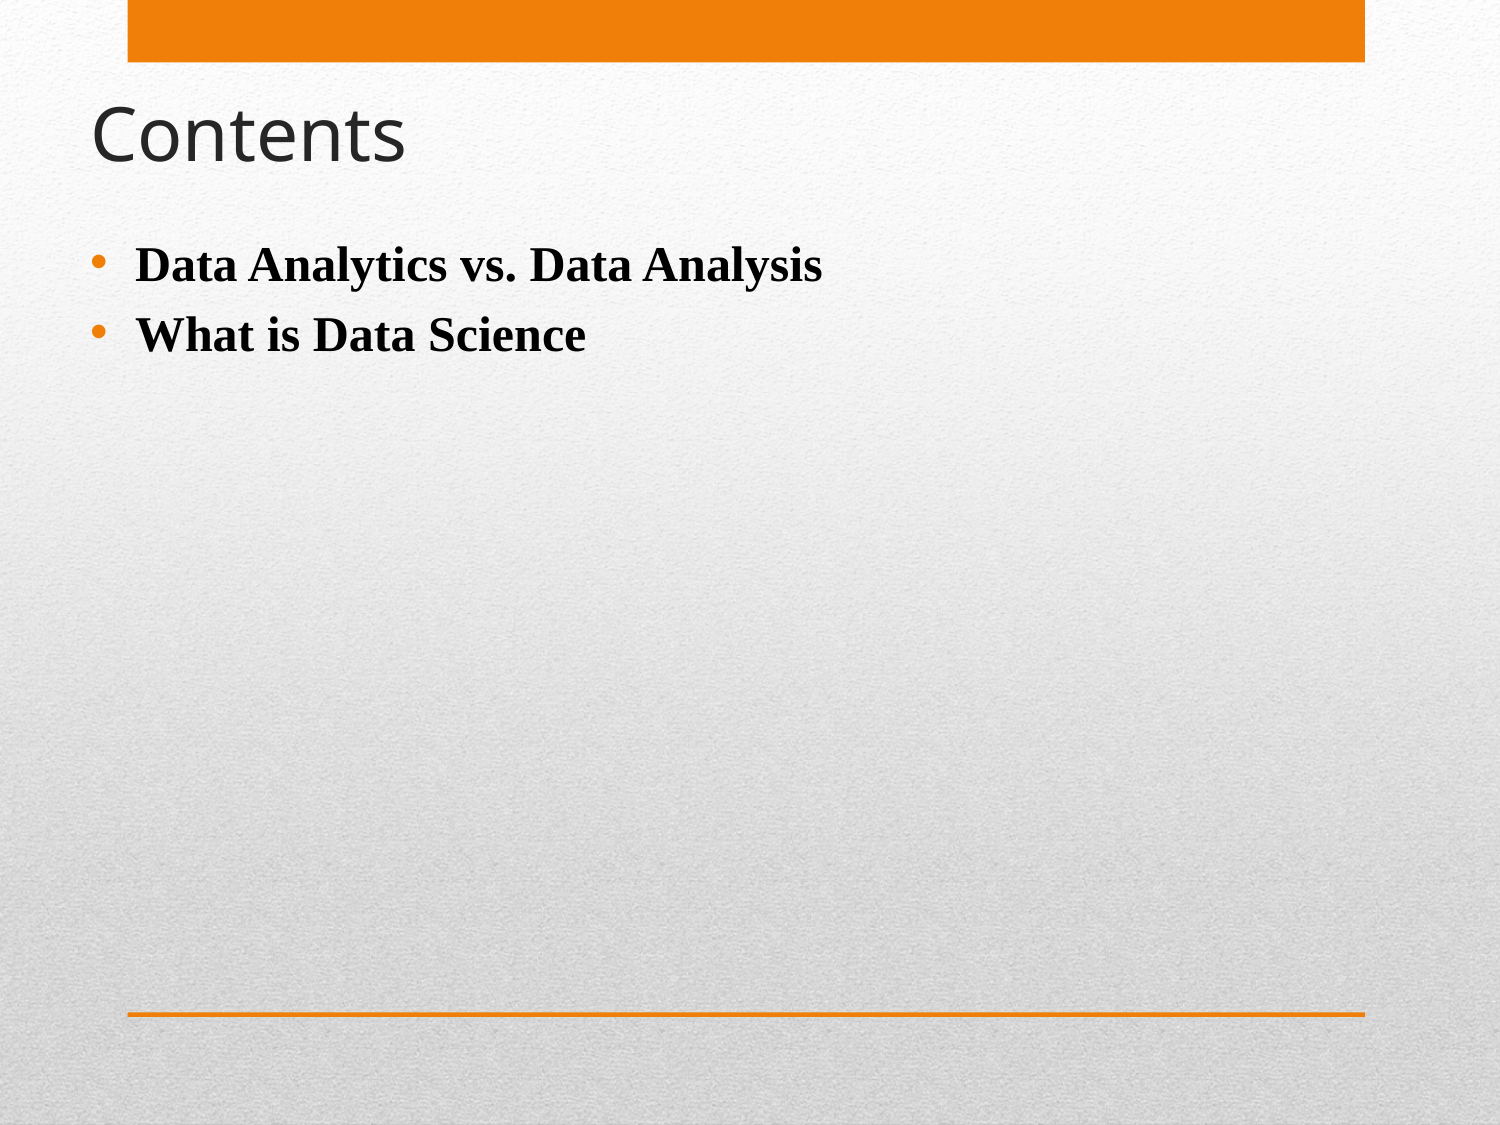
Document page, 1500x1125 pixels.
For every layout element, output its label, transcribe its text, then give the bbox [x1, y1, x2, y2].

list Data Analytics vs. Data Analysis What is Data Science [75, 172, 1325, 1050]
title Contents [75, 45, 1325, 172]
